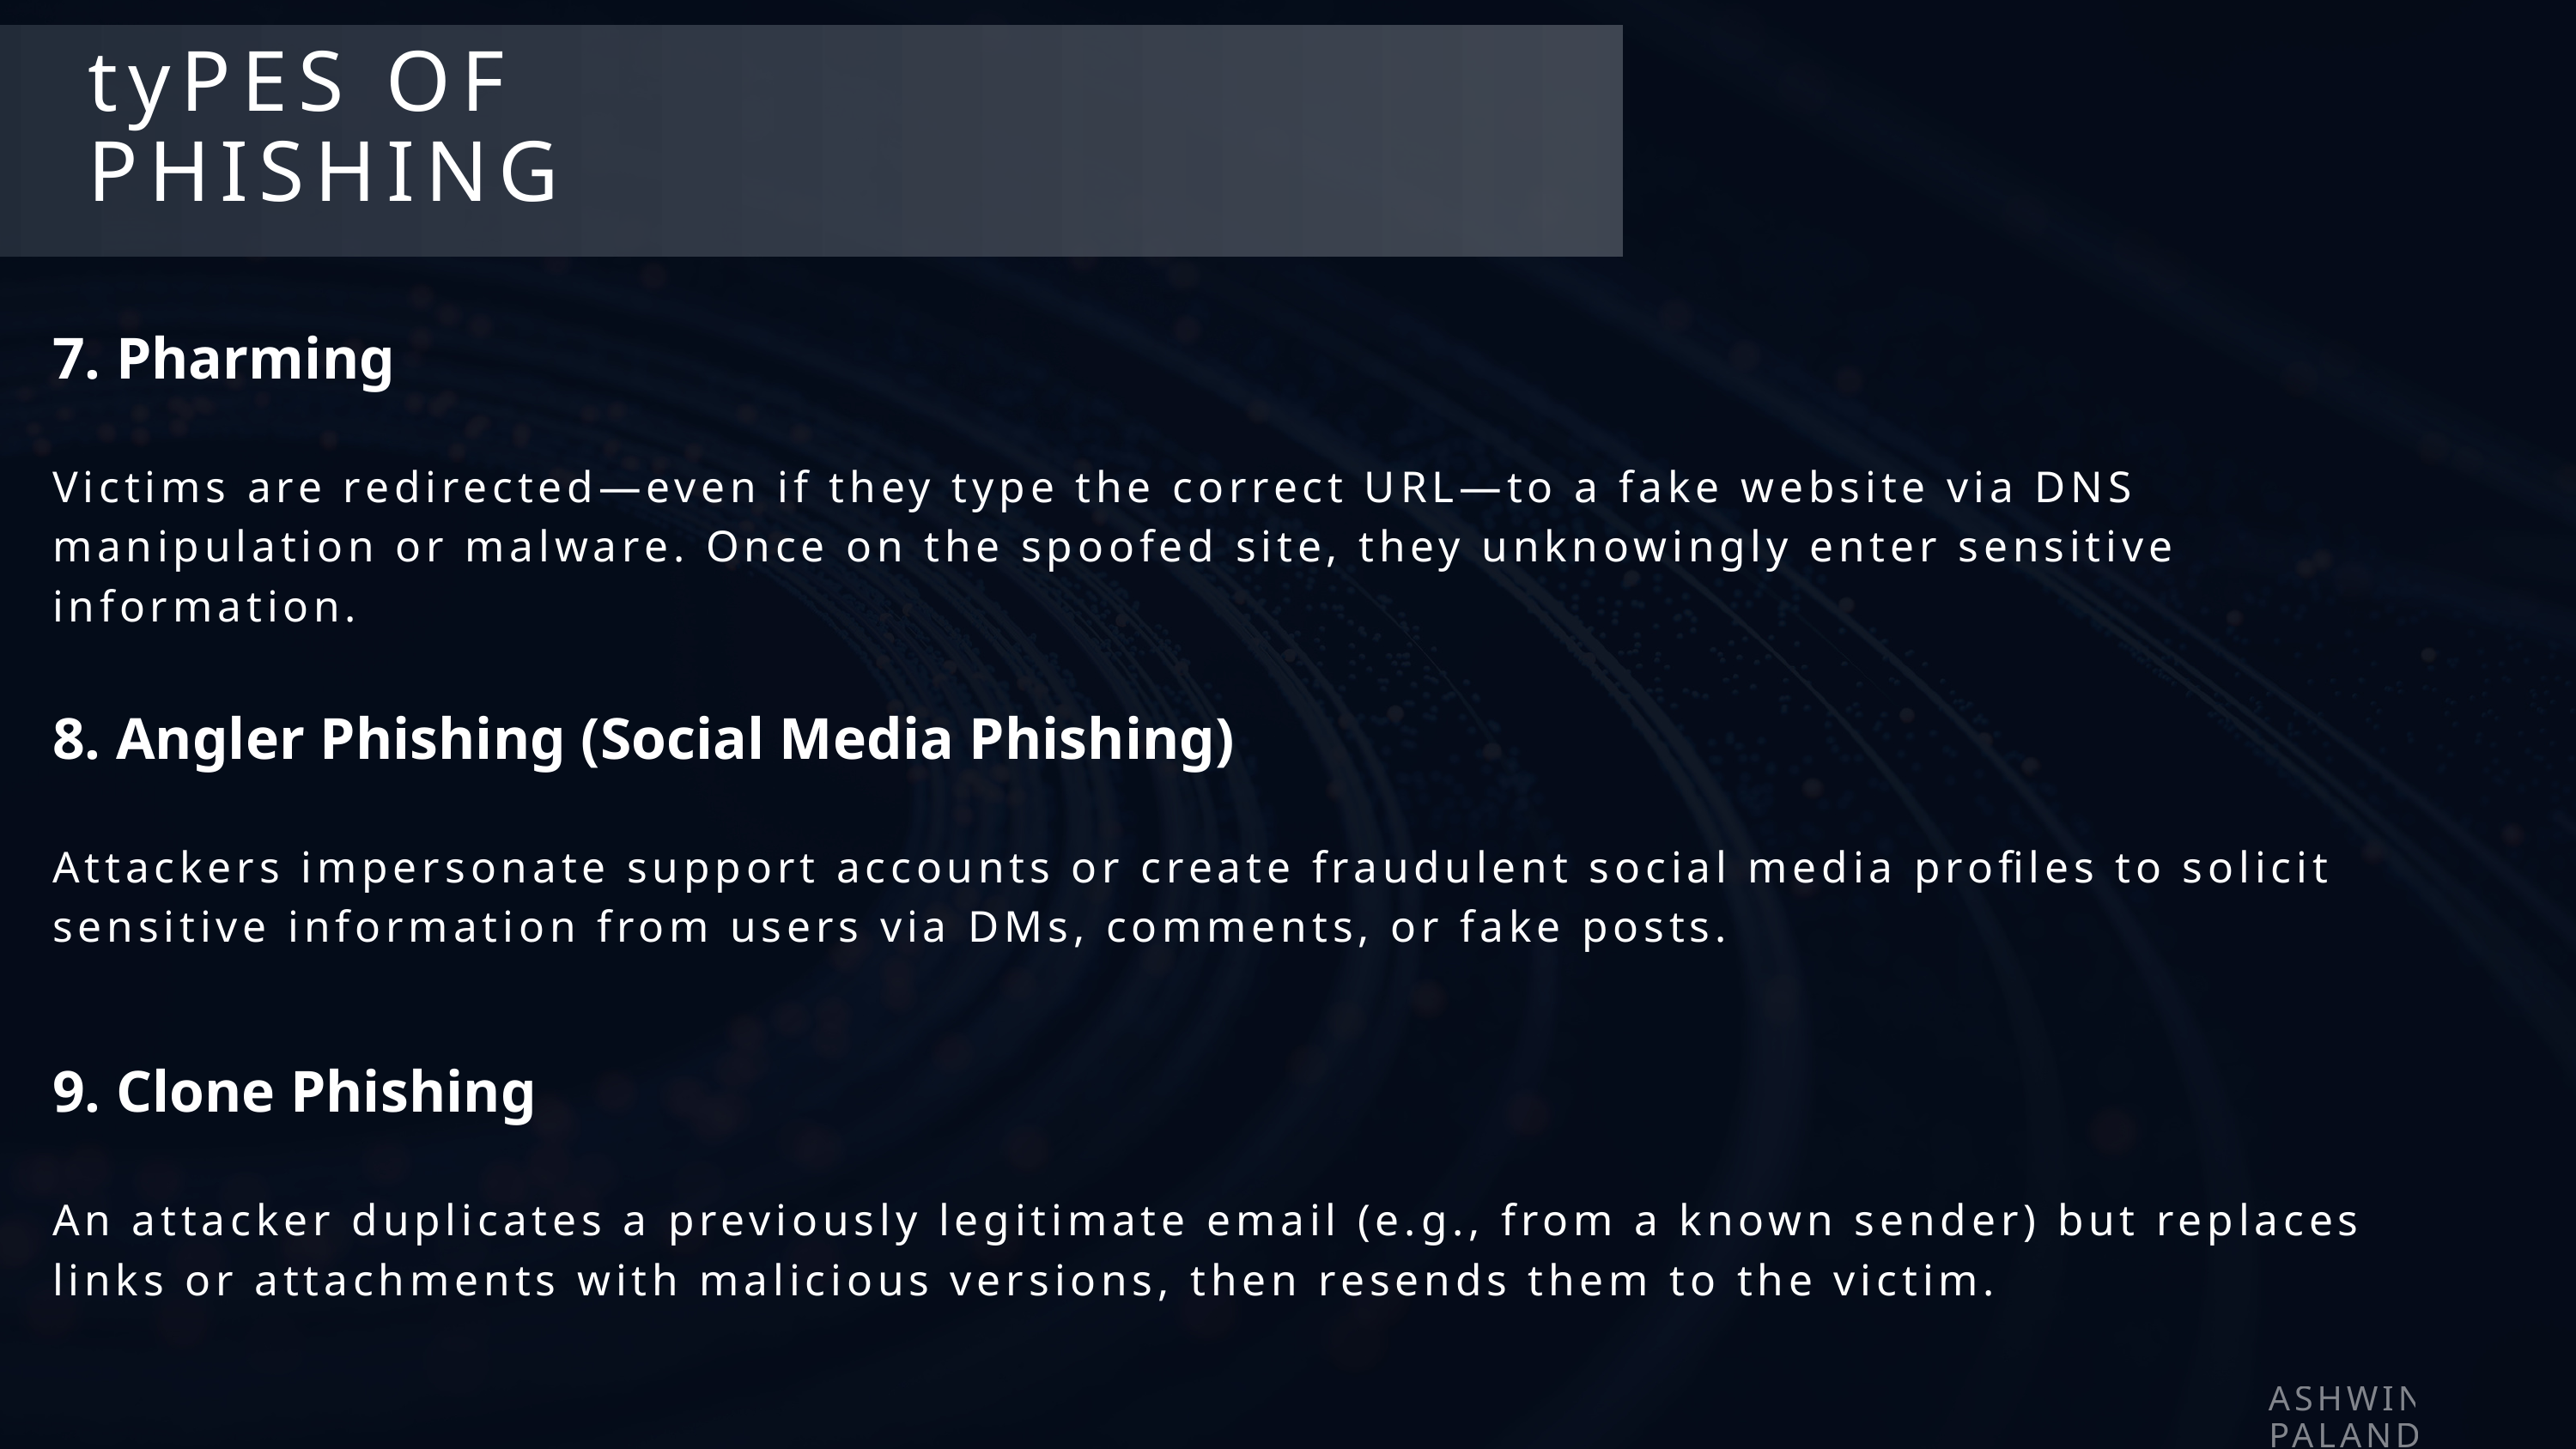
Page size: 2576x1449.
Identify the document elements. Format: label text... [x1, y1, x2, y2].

text_box [0, 0, 2576, 1449]
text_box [0, 25, 1624, 257]
text_box ASHWINI PALANDE [2176, 1380, 2537, 1449]
text_box 9. Clone Phishing An attacker duplicates a previously legitimate email (e.g., from a known sender) but replaces links or attachments with malicious versions, then resends them to the victim. [52, 1062, 2407, 1304]
text_box 8. Angler Phishing (Social Media Phishing) Attackers impersonate support accounts or create fraudulent social media profiles to solicit sensitive information from users via DMs, comments, or fake posts. [52, 709, 2407, 951]
text_box 7. Pharming Victims are redirected—even if they type the correct URL—to a fake website via DNS manipulation or malware. Once on the spoofed site, they unknowingly enter sensitive information. [52, 329, 2407, 630]
